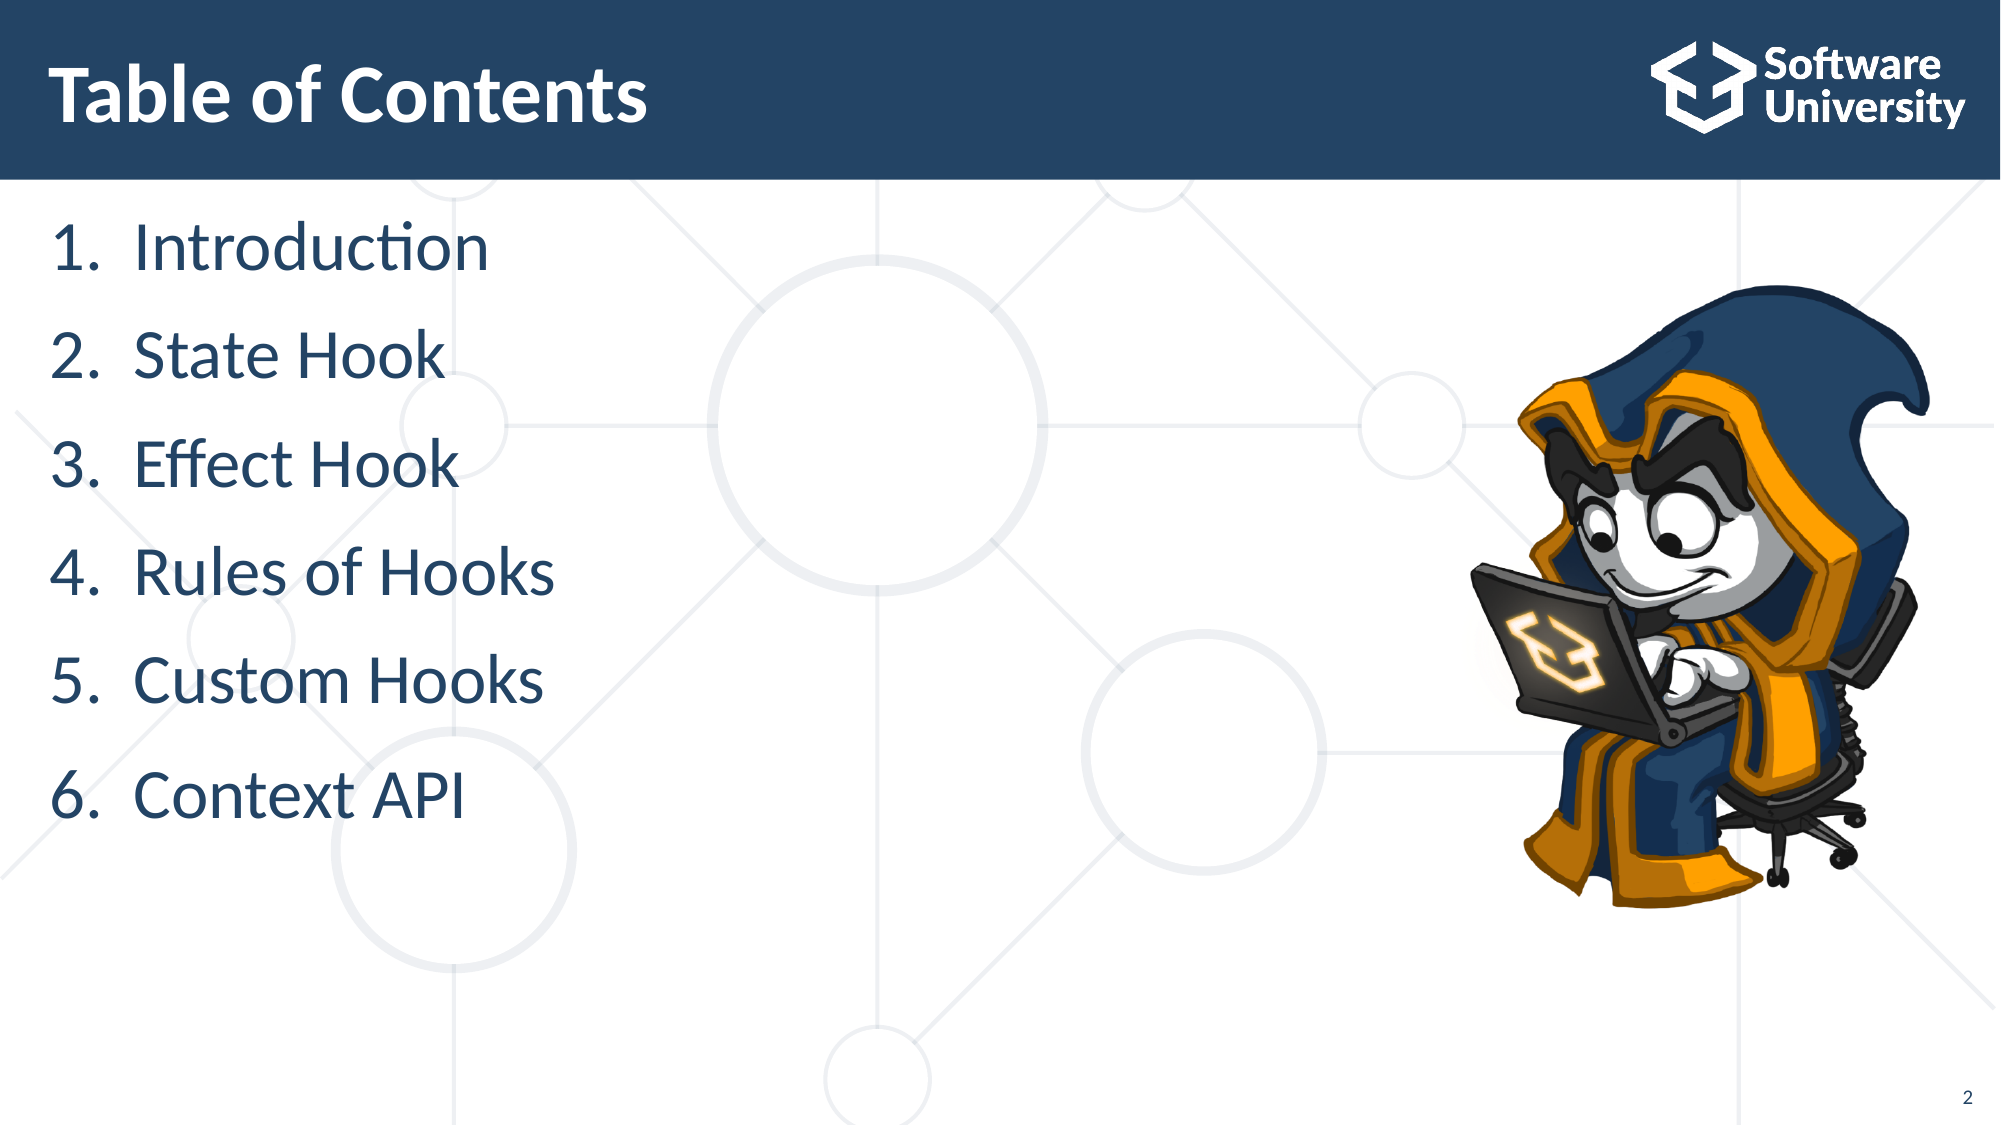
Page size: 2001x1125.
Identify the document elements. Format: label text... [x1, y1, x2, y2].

picture [1651, 41, 1966, 134]
list Introduction State Hook Effect Hook Rules of Hooks Custom Hooks Context API [31, 195, 1968, 1103]
slide_number 2 [1927, 1067, 1989, 1117]
title Table of Contents [31, 16, 1625, 162]
picture [1381, 224, 1969, 945]
